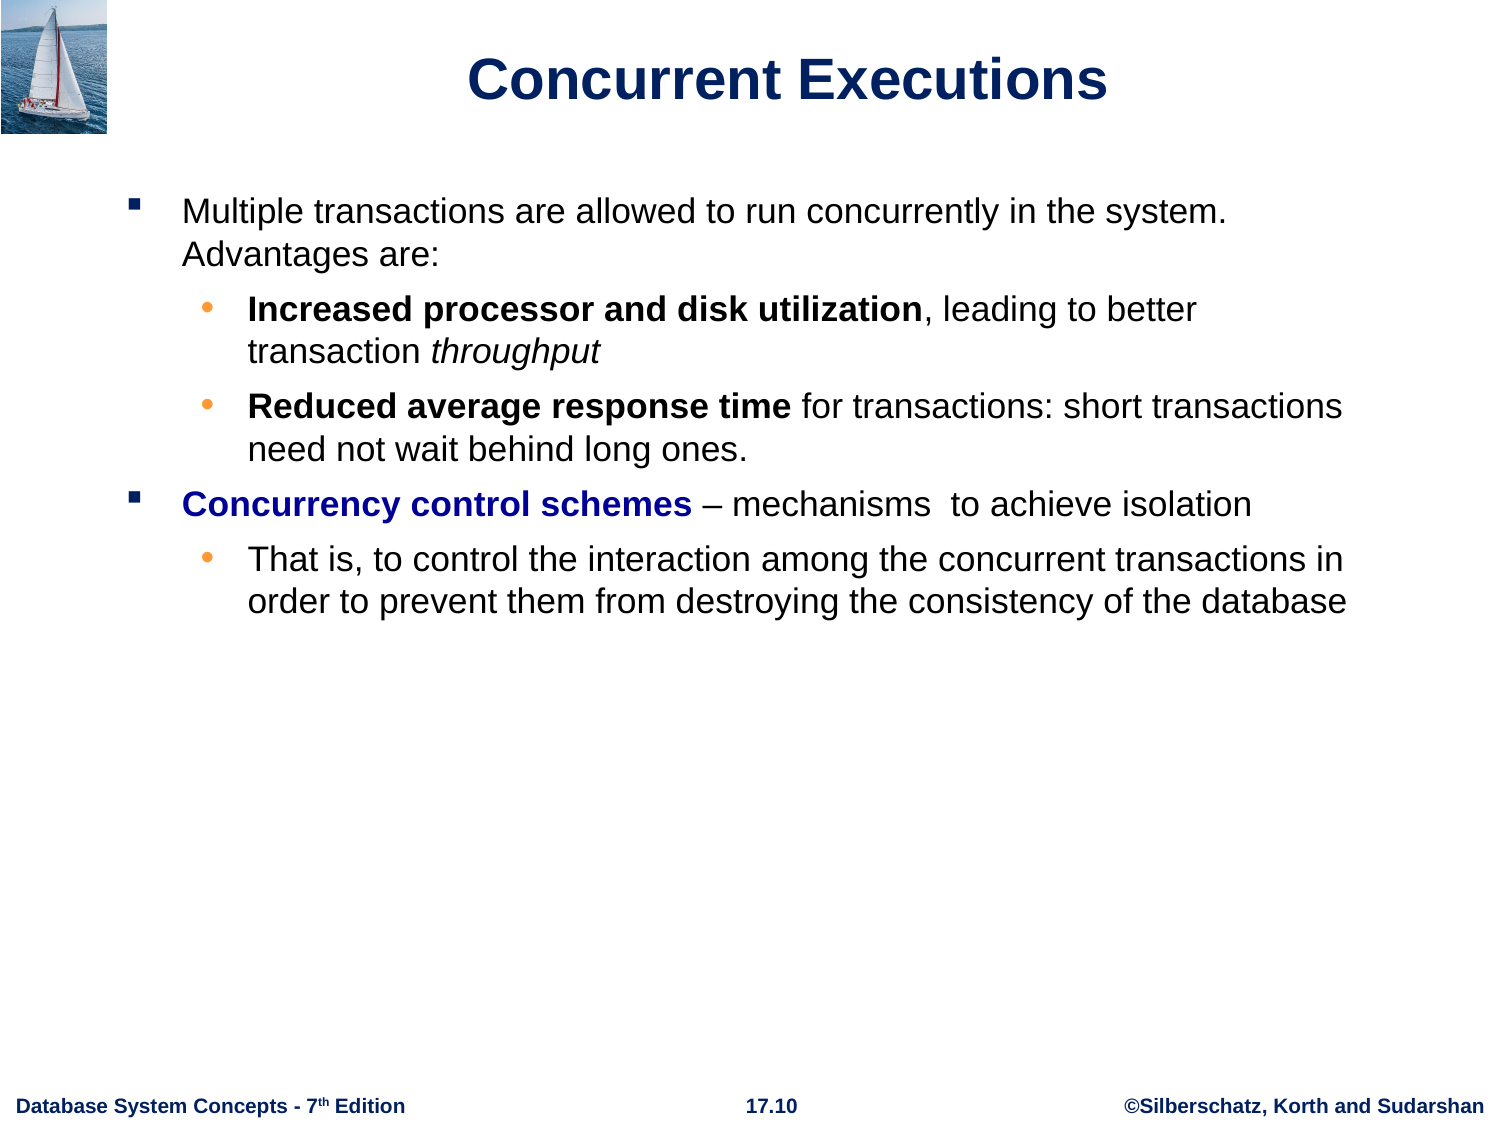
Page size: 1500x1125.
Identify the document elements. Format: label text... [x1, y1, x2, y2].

picture [1, 0, 107, 134]
list Multiple transactions are allowed to run concurrently in the system. Advantages are: Increased processor and disk utilization, leading to better transaction throughput Reduced average response time for transactions: short transactions need not wait behind long ones. Concurrency control schemes – mechanisms to achieve isolation That is, to control the interaction among the concurrent transactions in order to prevent them from destroying the consistency of the database [110, 180, 1377, 1062]
title Concurrent Executions [125, 18, 1452, 120]
